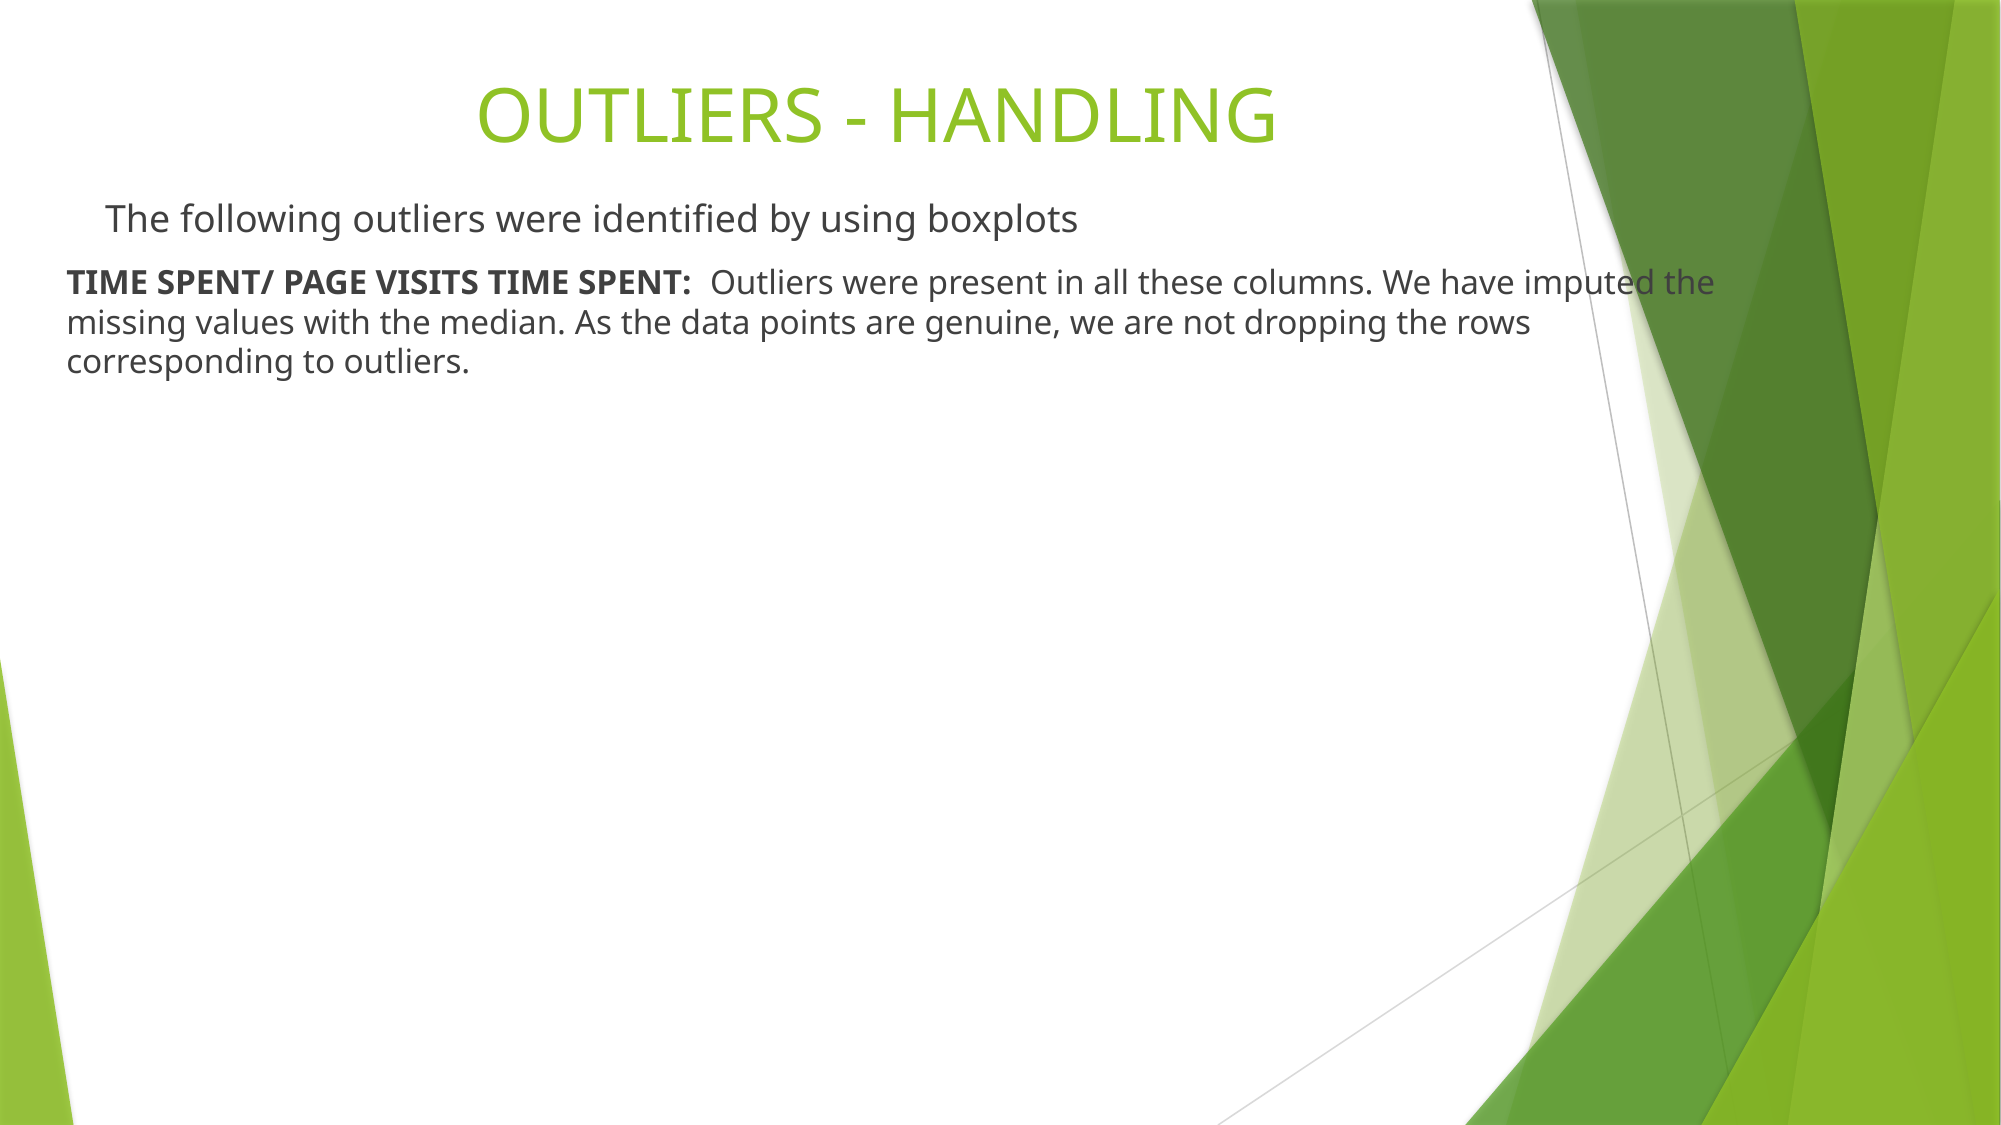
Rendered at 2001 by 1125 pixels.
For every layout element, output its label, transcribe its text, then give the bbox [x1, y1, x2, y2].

list The following outliers were identified by using boxplots [90, 187, 1877, 320]
title OUTLIERS - HANDLING [15, 59, 1741, 193]
text_box TIME SPENT/ PAGE VISITS TIME SPENT: Outliers were present in all these columns. We have imputed the missing values with the median. As the data points are genuine, we are not dropping the rows corresponding to outliers. [51, 253, 1777, 1045]
